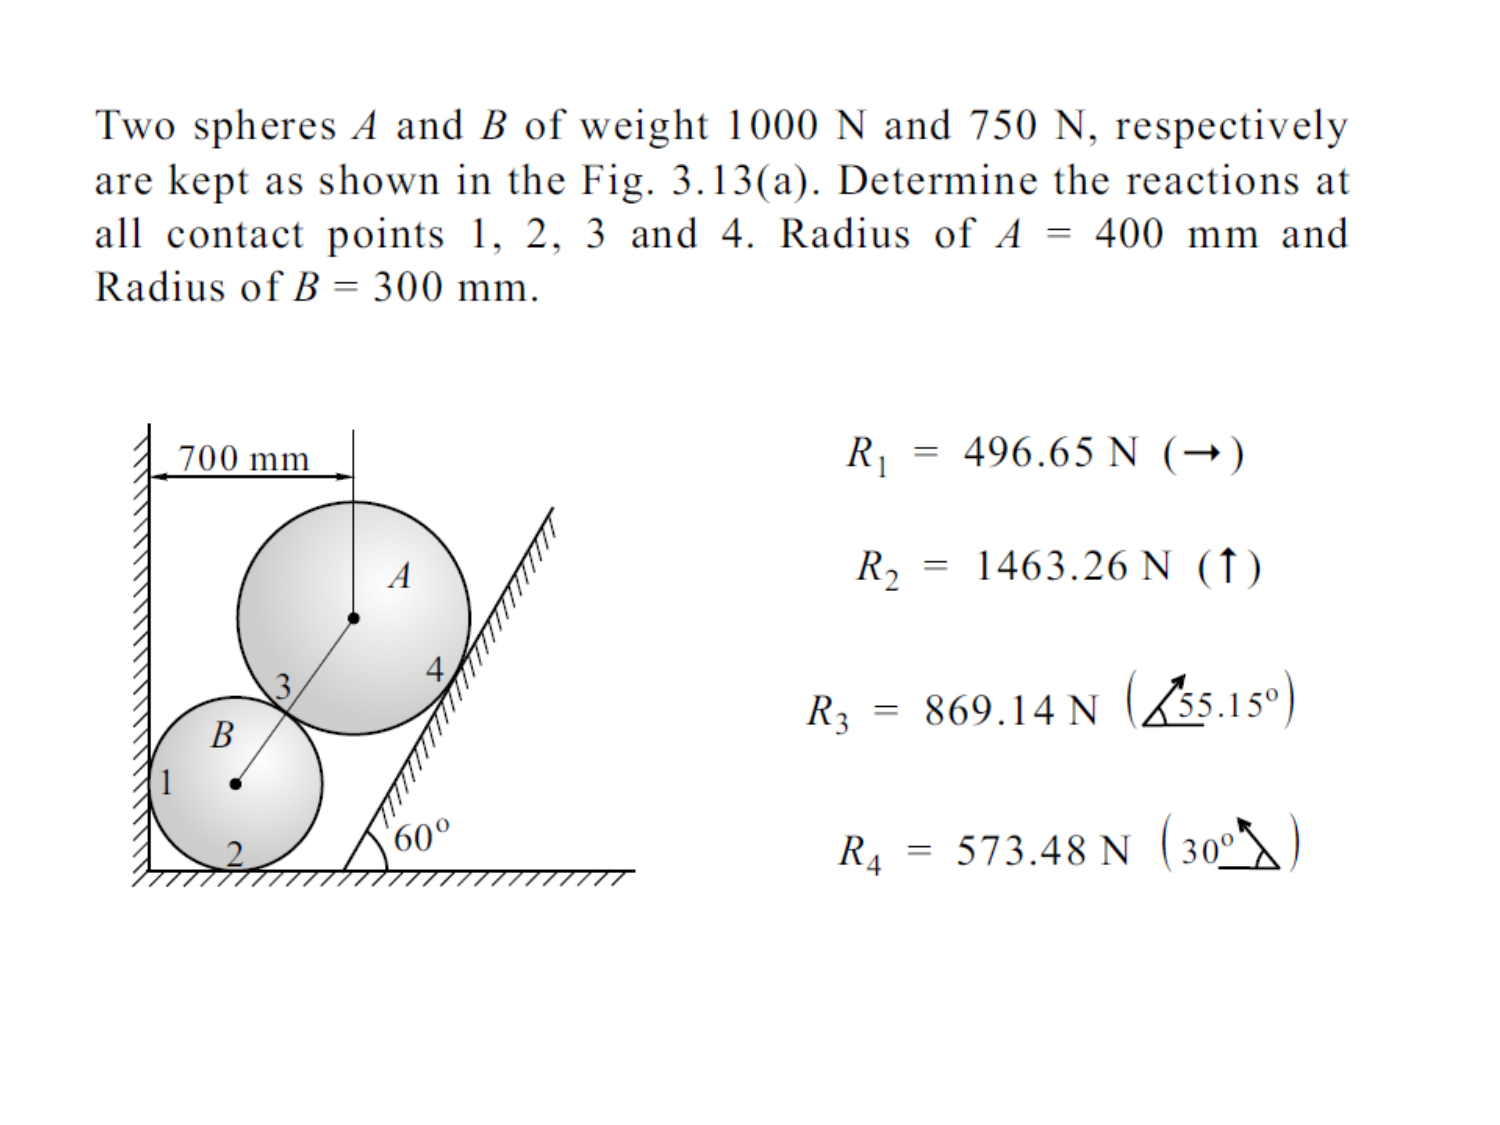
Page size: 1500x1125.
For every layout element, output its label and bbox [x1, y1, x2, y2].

picture [791, 668, 1304, 737]
picture [833, 529, 1275, 606]
picture [29, 89, 1369, 320]
picture [111, 408, 643, 899]
picture [820, 418, 1275, 487]
picture [815, 810, 1310, 888]
